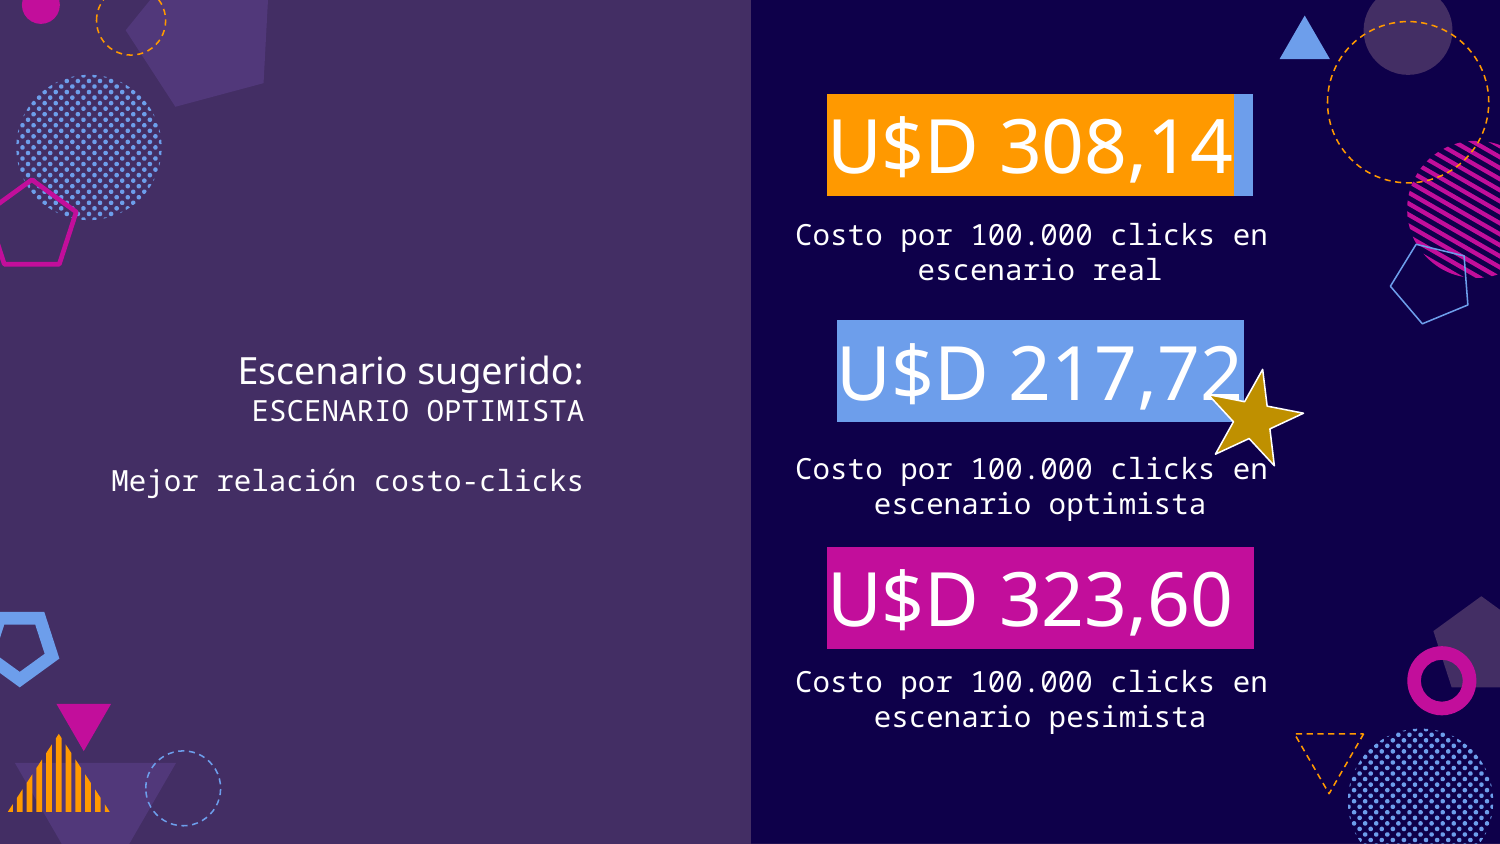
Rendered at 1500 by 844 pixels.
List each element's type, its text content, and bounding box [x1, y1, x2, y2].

subtitle Costo por 100.000 clicks en escenario real [567, 201, 1500, 278]
subtitle Costo por 100.000 clicks en escenario optimista [567, 435, 1500, 512]
title U$D 217,72 [567, 296, 1500, 435]
subtitle Costo por 100.000 clicks en escenario pesimista [567, 648, 1500, 725]
title U$D 308,14 [567, 70, 1500, 201]
title U$D 323,60 [567, 523, 1500, 648]
list Escenario sugerido: ESCENARIO OPTIMISTA Mejor relación costo-clicks [83, 137, 599, 707]
text_box [1208, 369, 1304, 466]
